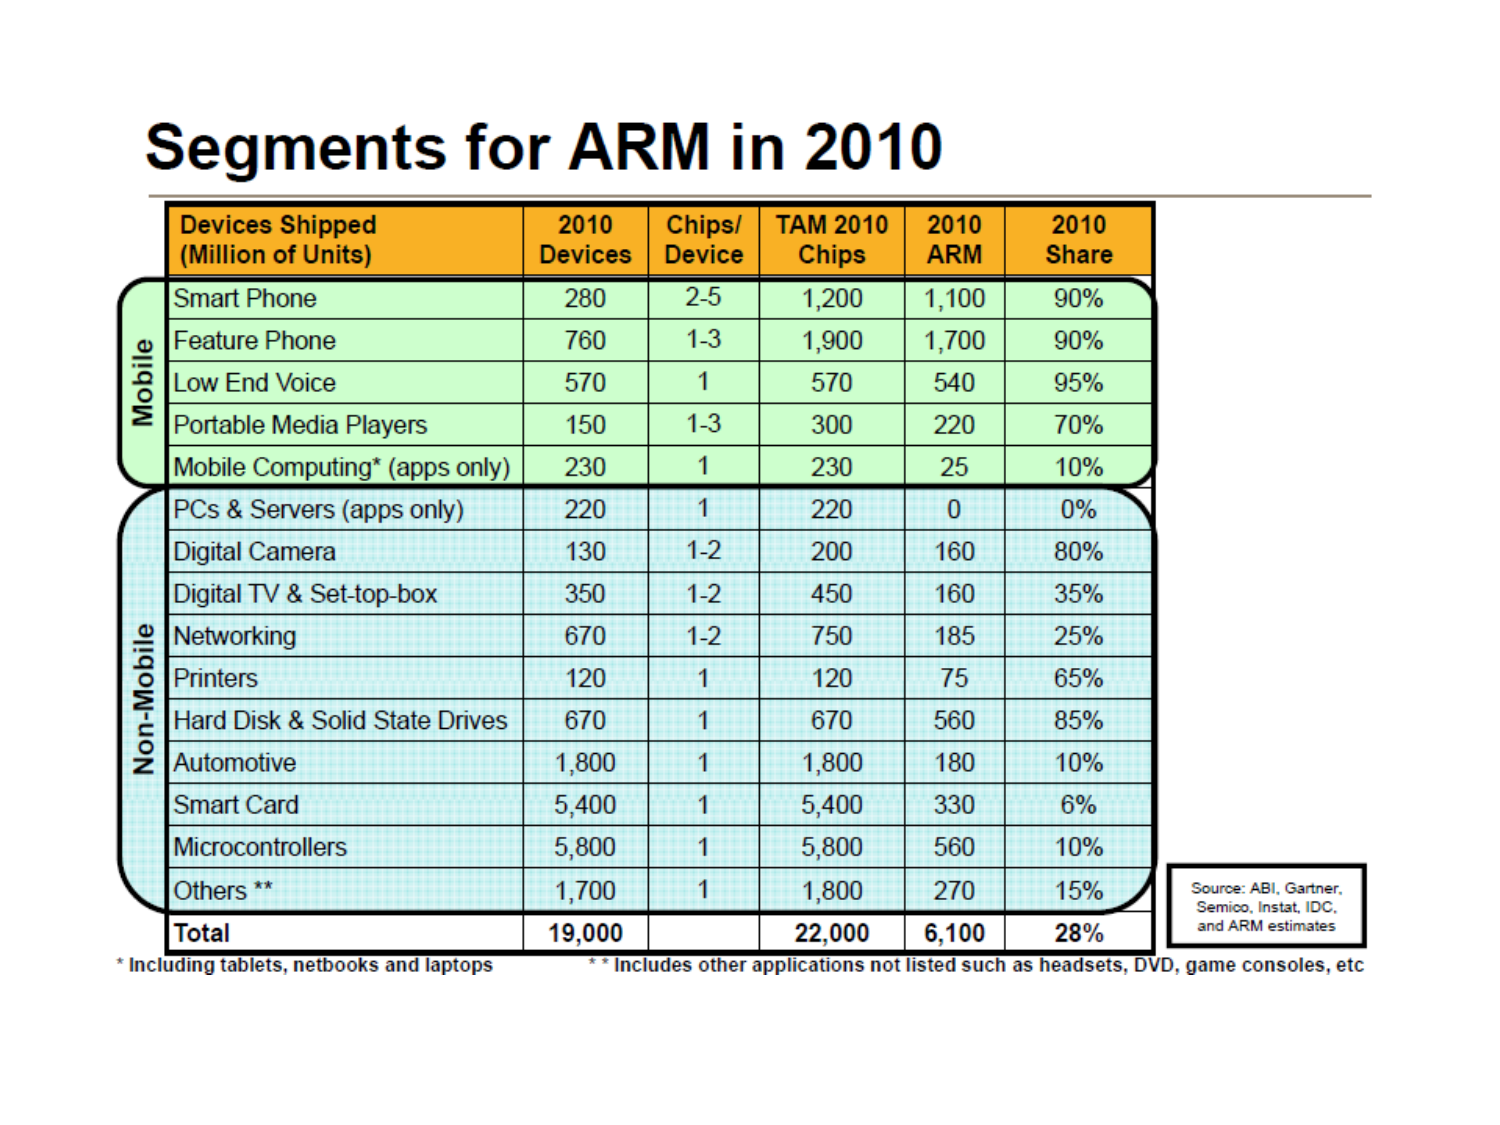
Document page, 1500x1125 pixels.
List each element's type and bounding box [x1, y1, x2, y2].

picture [99, 112, 1376, 976]
